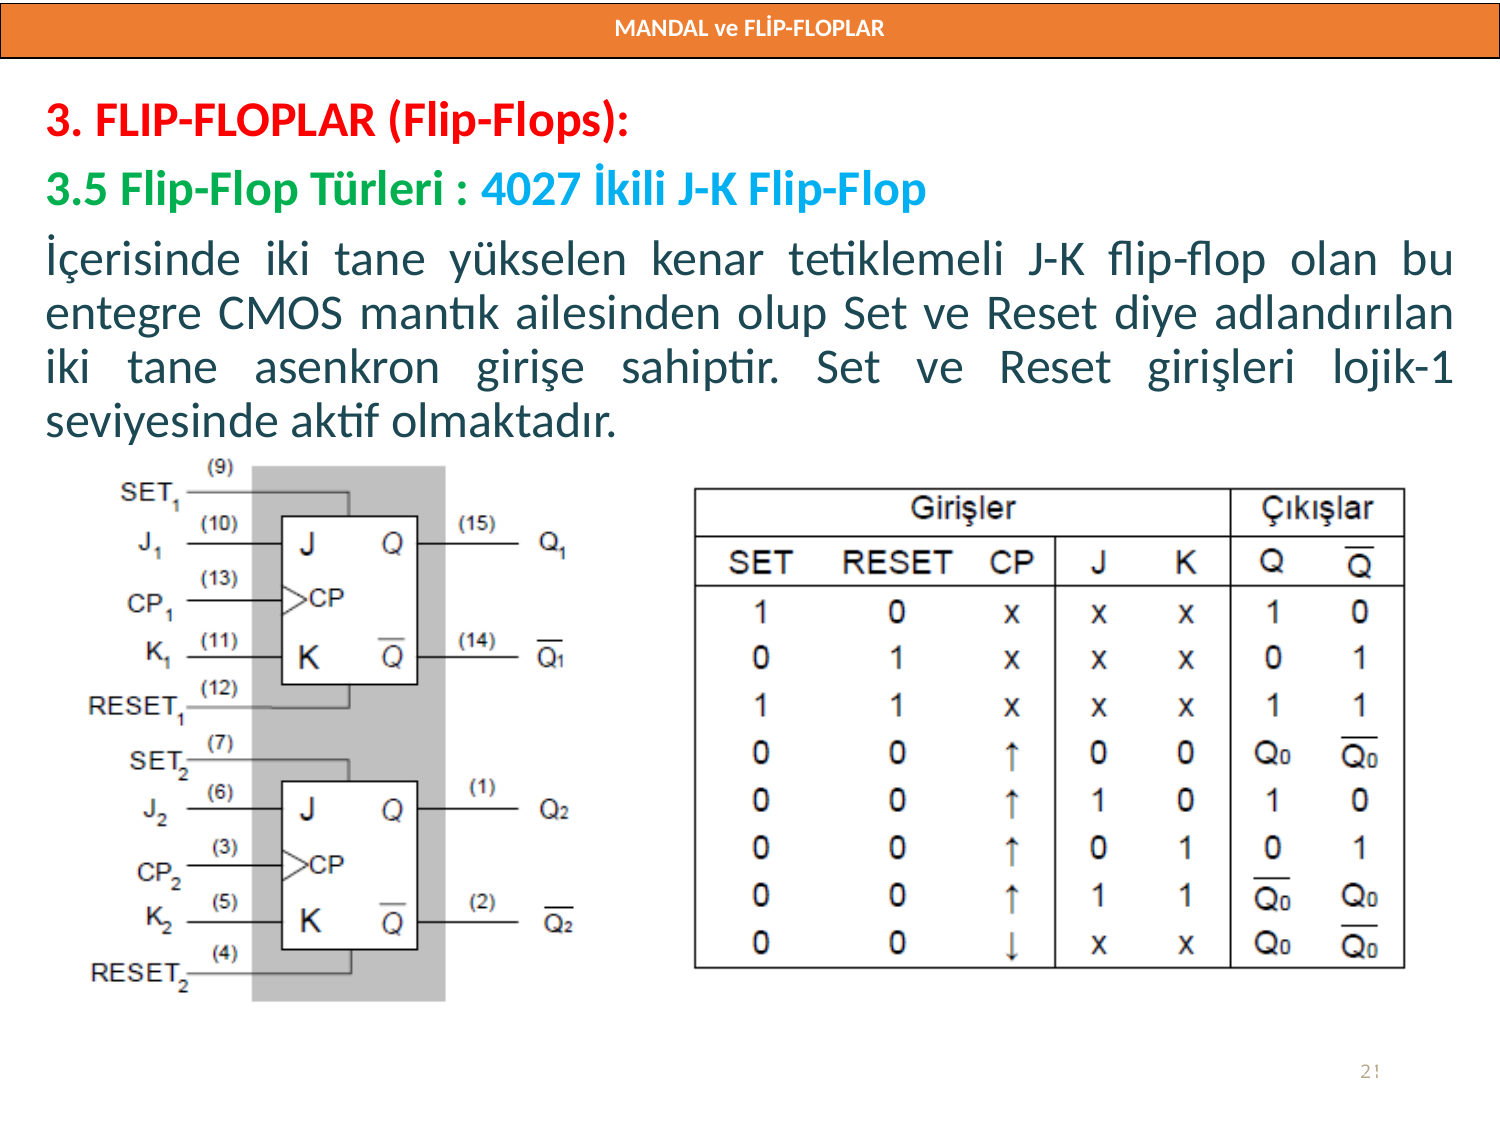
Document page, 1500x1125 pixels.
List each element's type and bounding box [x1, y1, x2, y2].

text_box [0, 3, 1500, 1111]
